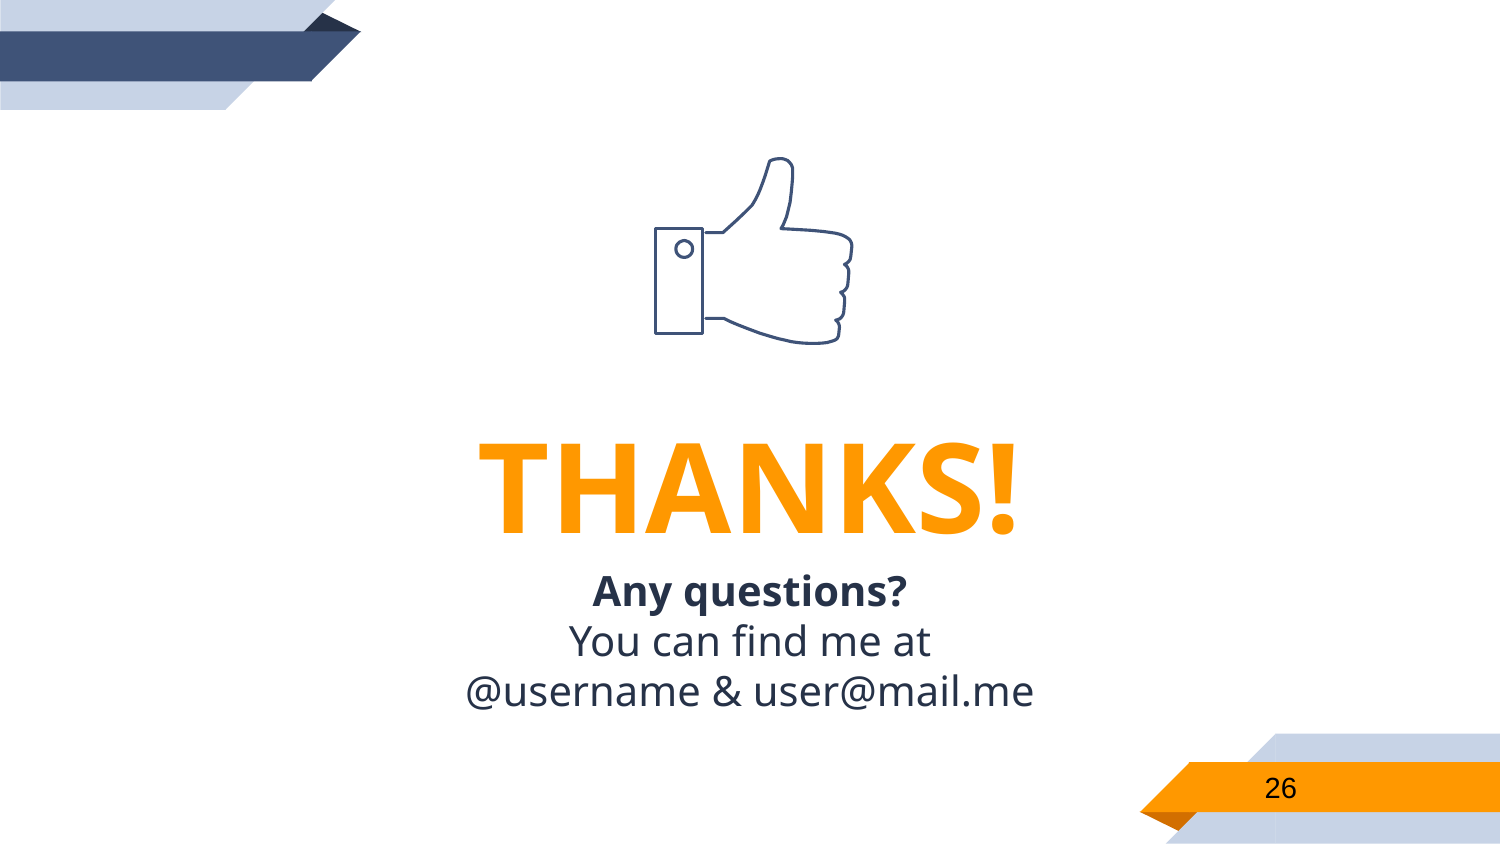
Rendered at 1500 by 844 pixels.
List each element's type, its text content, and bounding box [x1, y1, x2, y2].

title THANKS! [209, 387, 1291, 529]
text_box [655, 158, 853, 344]
subtitle Any questions? You can find me at @username & user@mail.me [209, 529, 1291, 750]
slide_number 26 [1249, 760, 1494, 813]
